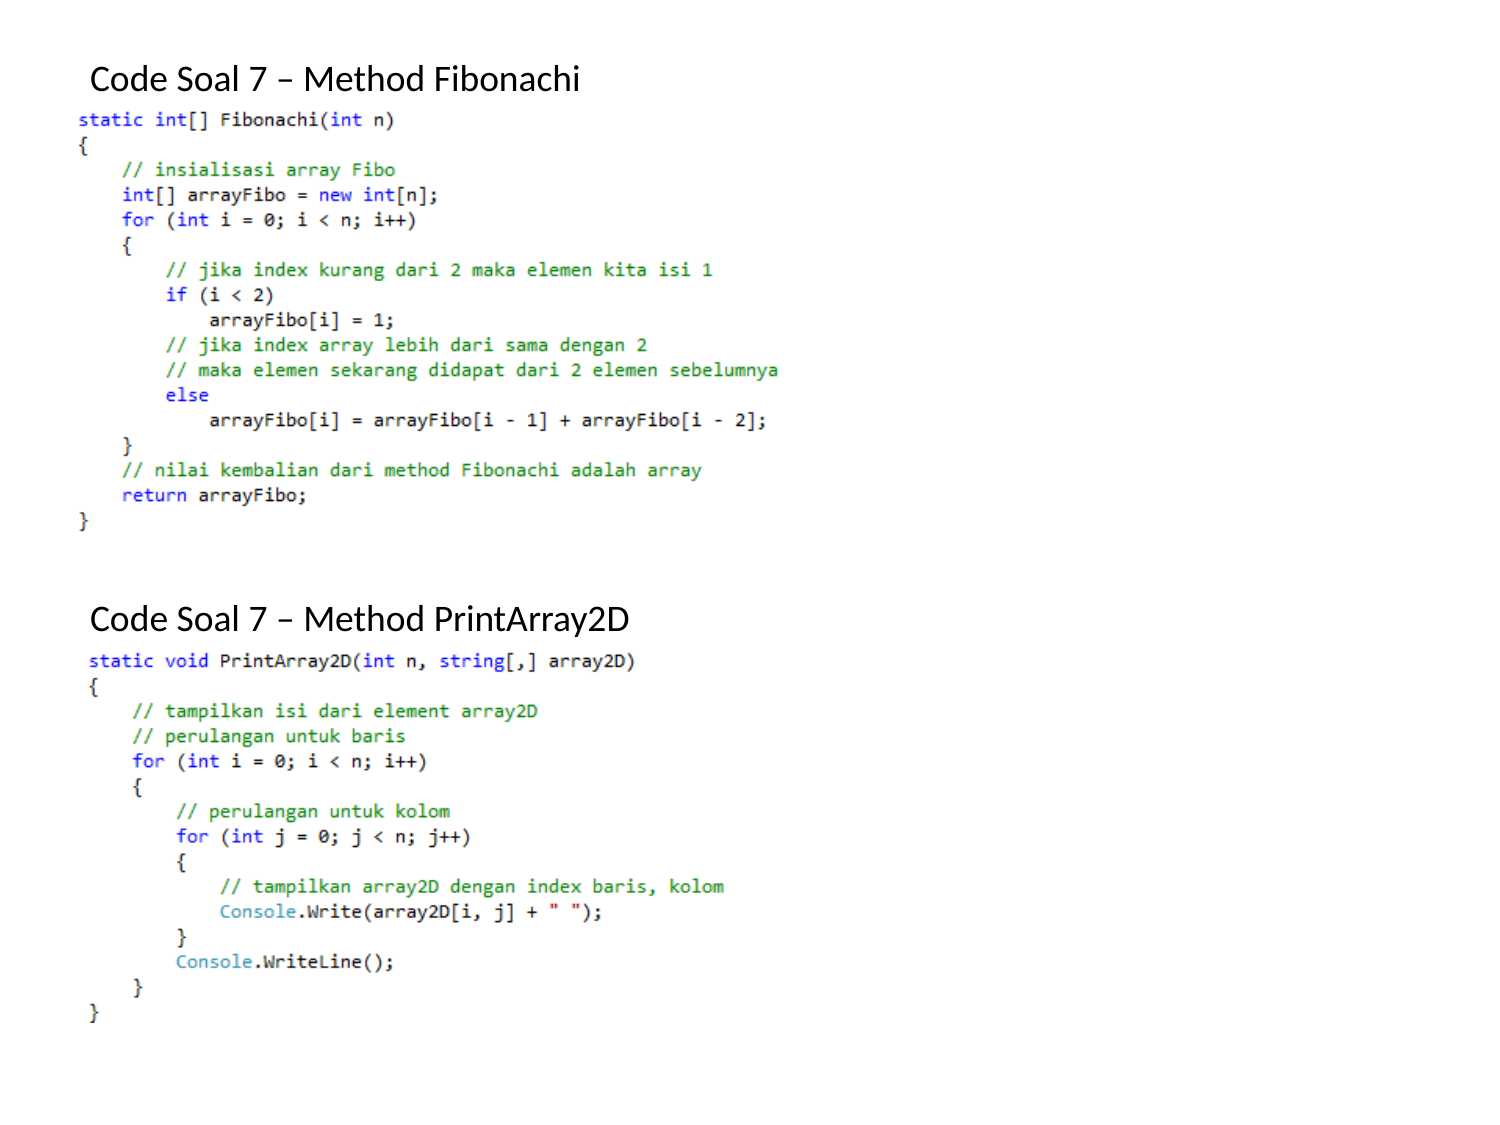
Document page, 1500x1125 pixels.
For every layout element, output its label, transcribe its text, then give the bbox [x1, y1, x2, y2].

picture [74, 109, 796, 537]
text_box Code Soal 7 – Method PrintArray2D [74, 585, 1425, 648]
picture [87, 647, 735, 1024]
title Code Soal 7 – Method Fibonachi [75, 45, 1425, 108]
